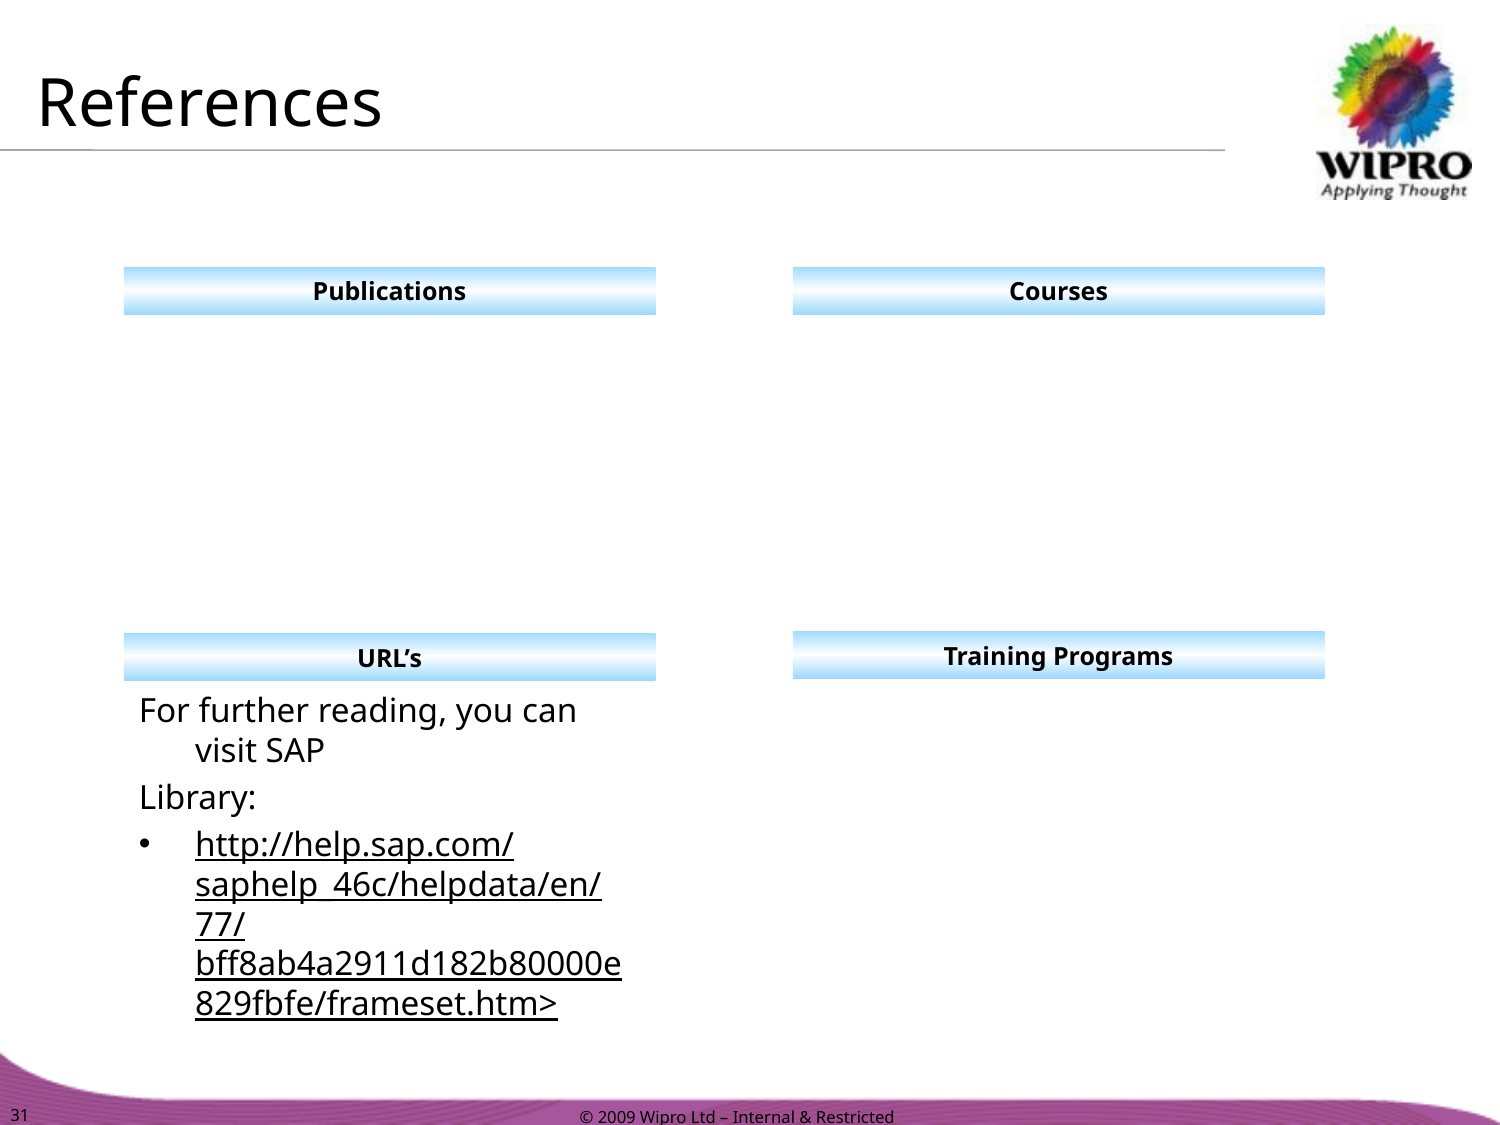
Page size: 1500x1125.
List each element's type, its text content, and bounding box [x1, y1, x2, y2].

picture [1316, 24, 1472, 200]
text_box Courses [792, 267, 1325, 315]
text_box For further reading, you can visit SAP Library: http://help.sap.com/saphelp_46c/helpdata/en/77/bff8ab4a2911d182b80000e829fbfe/frameset.htm> [123, 682, 656, 863]
text_box Publications [123, 267, 656, 315]
title References [21, 24, 1263, 175]
picture [0, 1037, 1500, 1125]
text_box URL’s [123, 633, 656, 681]
text_box Training Programs [792, 631, 1325, 679]
